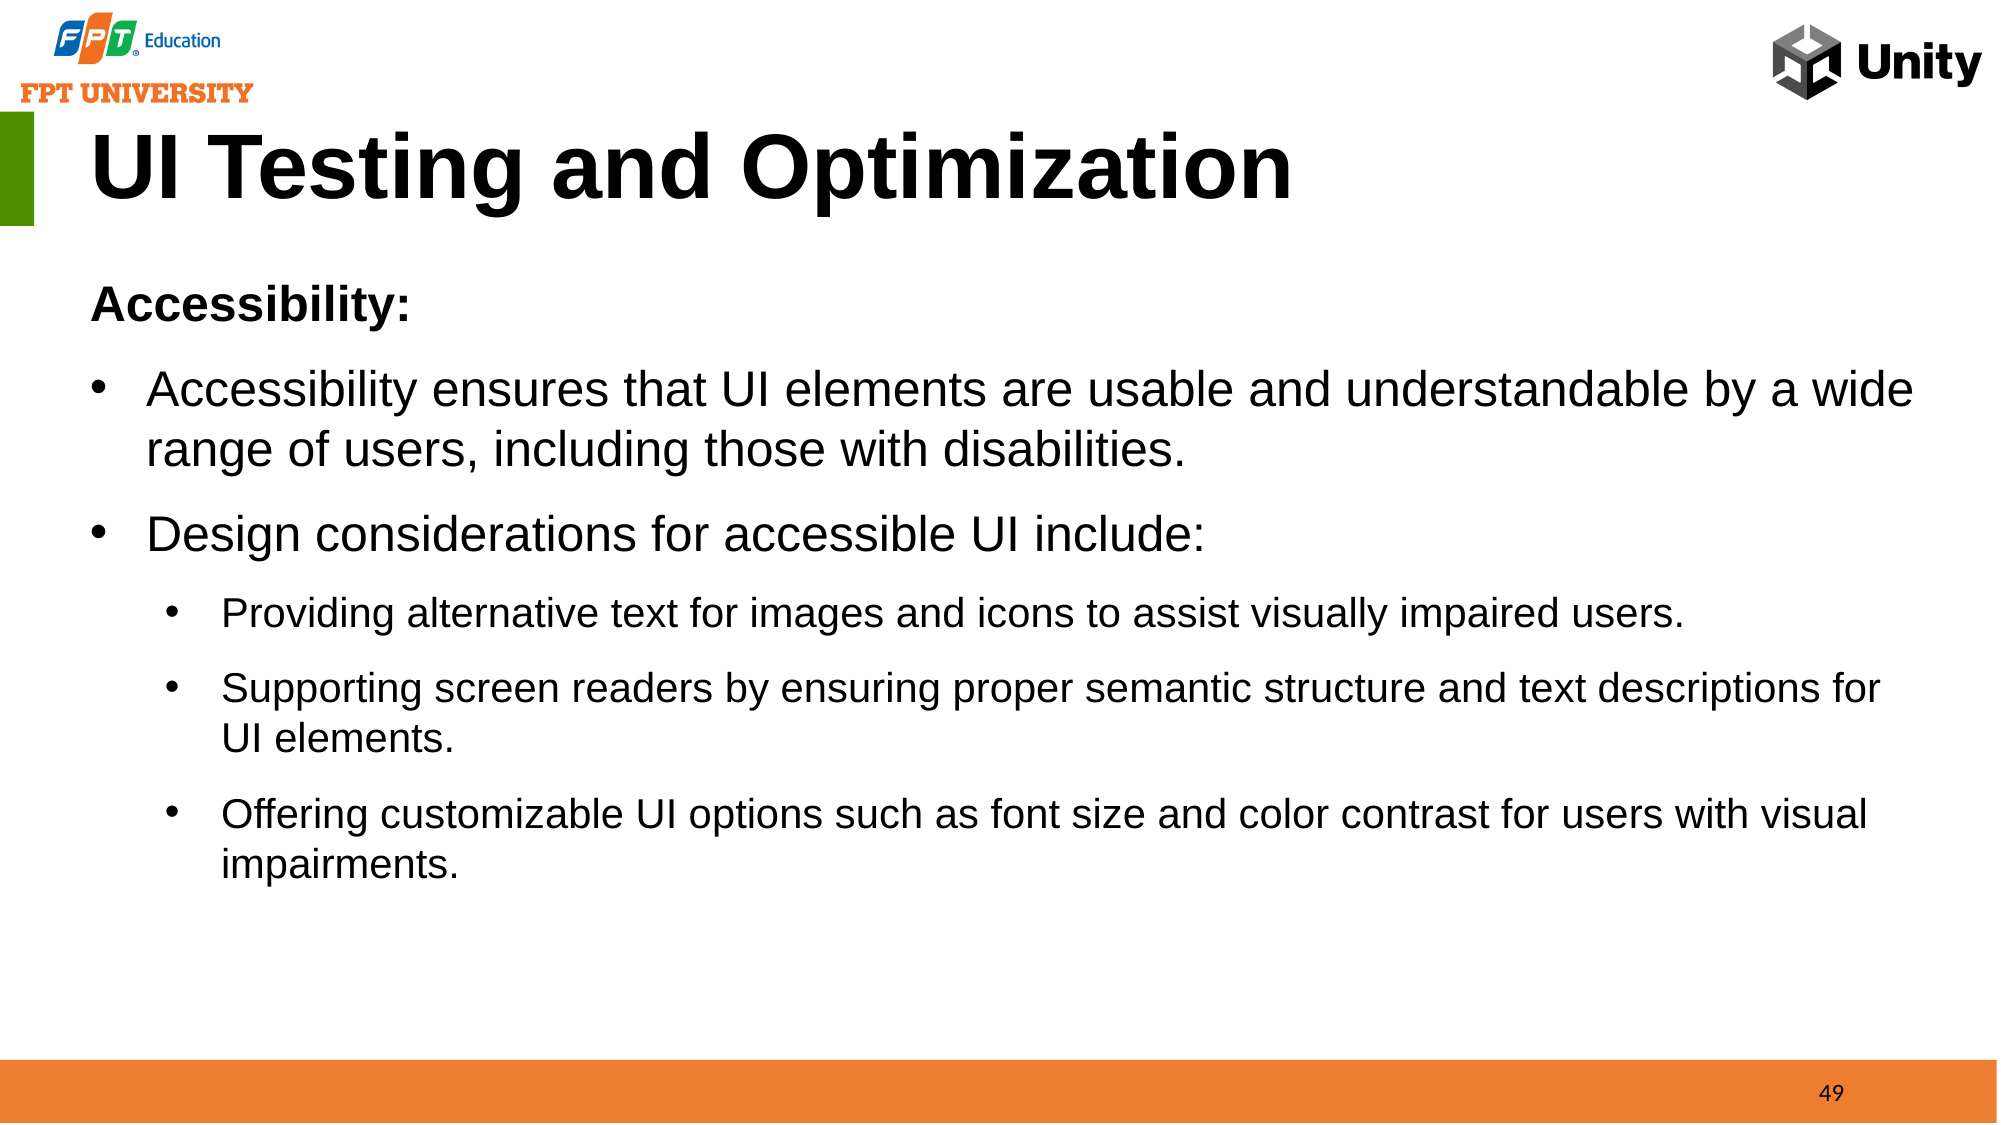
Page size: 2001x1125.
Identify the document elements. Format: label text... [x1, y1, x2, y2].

picture [4, 4, 262, 108]
picture [1765, 0, 1991, 125]
slide_number 49 [1412, 1063, 1860, 1121]
text_box UI Testing and Optimization [37, 111, 1974, 226]
text_box [31, 238, 1807, 965]
text_box Accessibility: Accessibility ensures that UI elements are usable and understandable by a wide range of users, including those with disabilities. Design considerations for accessible UI include: Providing alternative text for images and icons to assist visually impaired users. Supporting screen readers by ensuring proper semantic structure and text descriptions for UI elements. Offering customizable UI options such as font size and color contrast for users with visual impairments. [74, 263, 1938, 1052]
